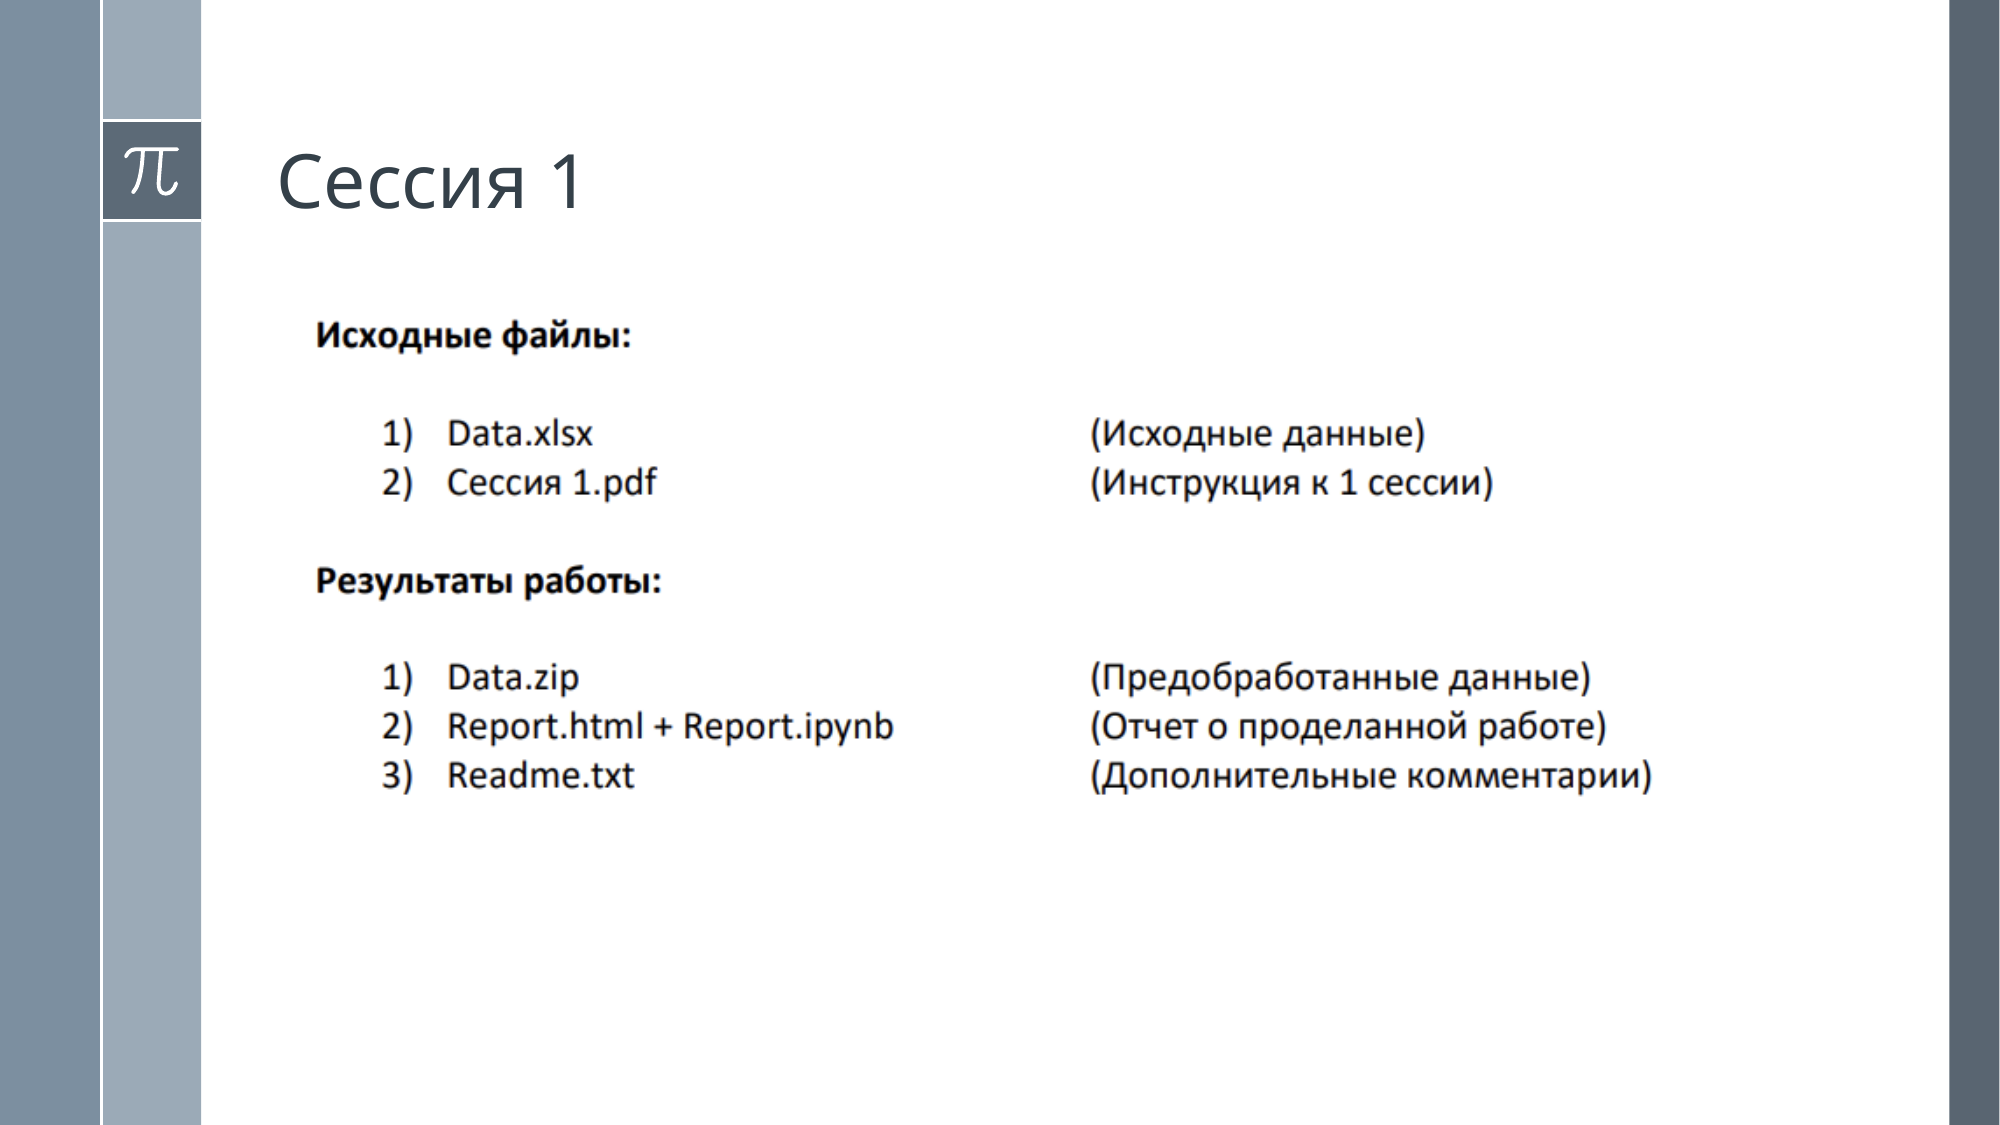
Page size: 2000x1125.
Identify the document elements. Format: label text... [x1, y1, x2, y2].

picture [262, 302, 1780, 823]
title Сессия 1 [261, 29, 1867, 233]
